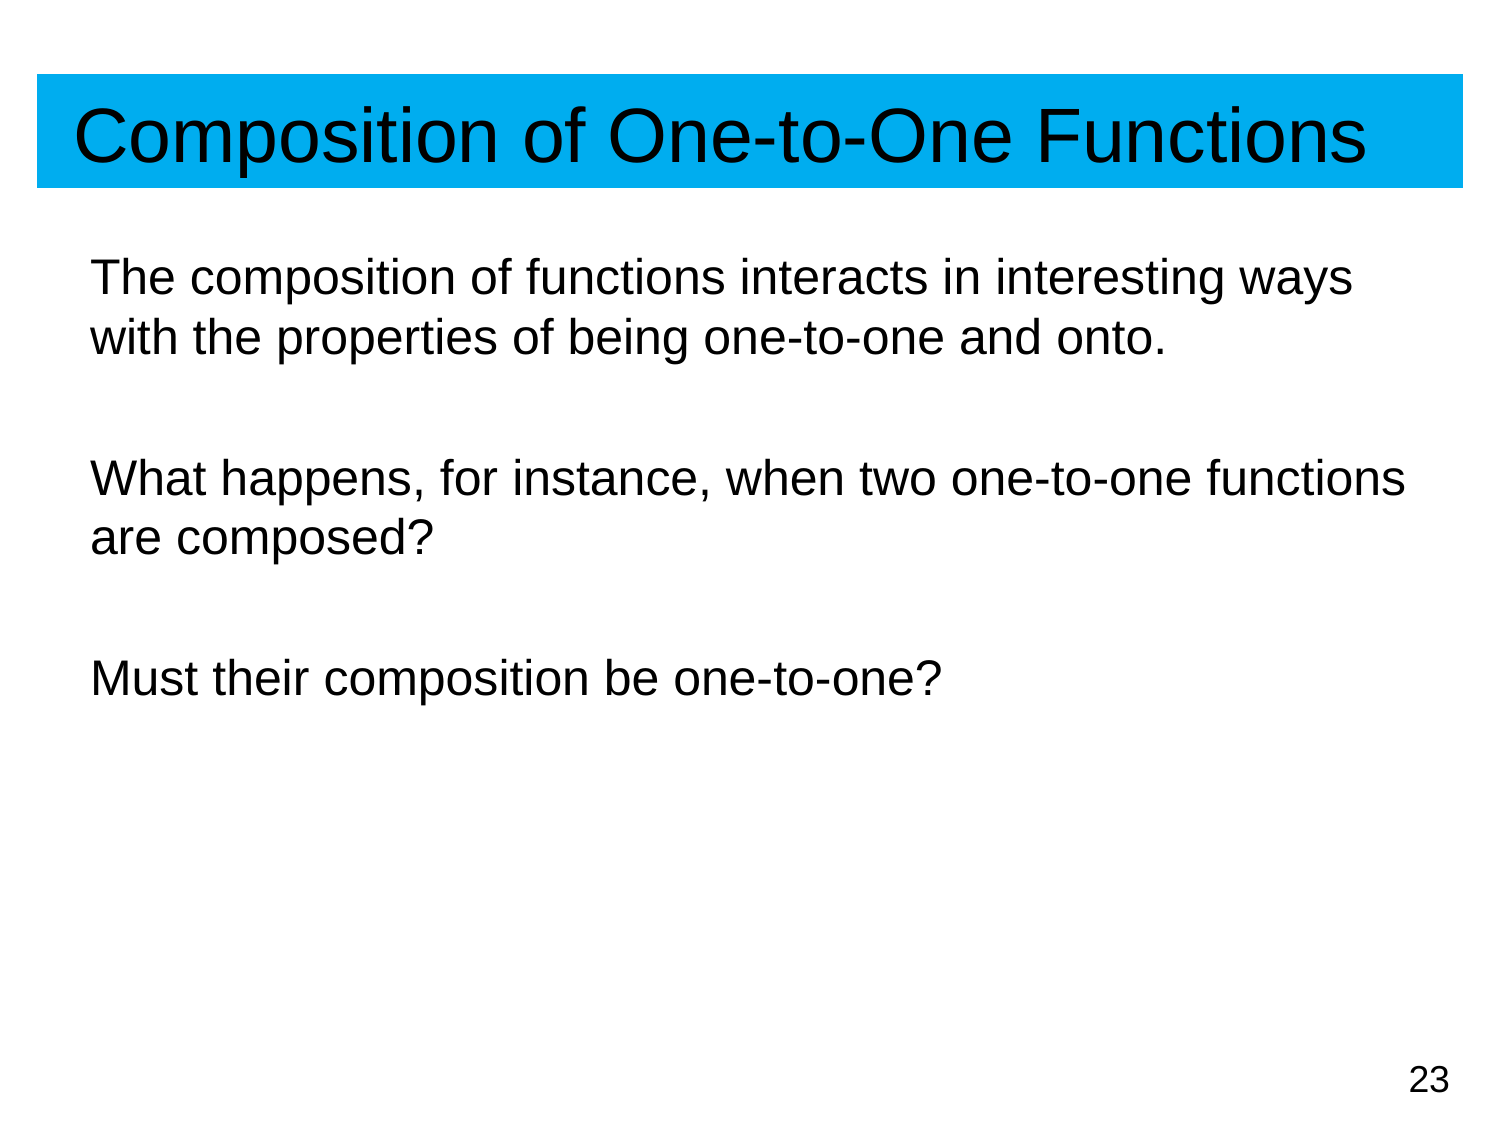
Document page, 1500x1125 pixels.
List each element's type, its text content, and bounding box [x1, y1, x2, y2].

list The composition of functions interacts in interesting ways with the properties of being one-to-one and onto. What happens, for instance, when two one-to-one functions are composed? Must their composition be one-to-one? [75, 237, 1425, 725]
title Composition of One-to-One Functions [58, 37, 1408, 225]
